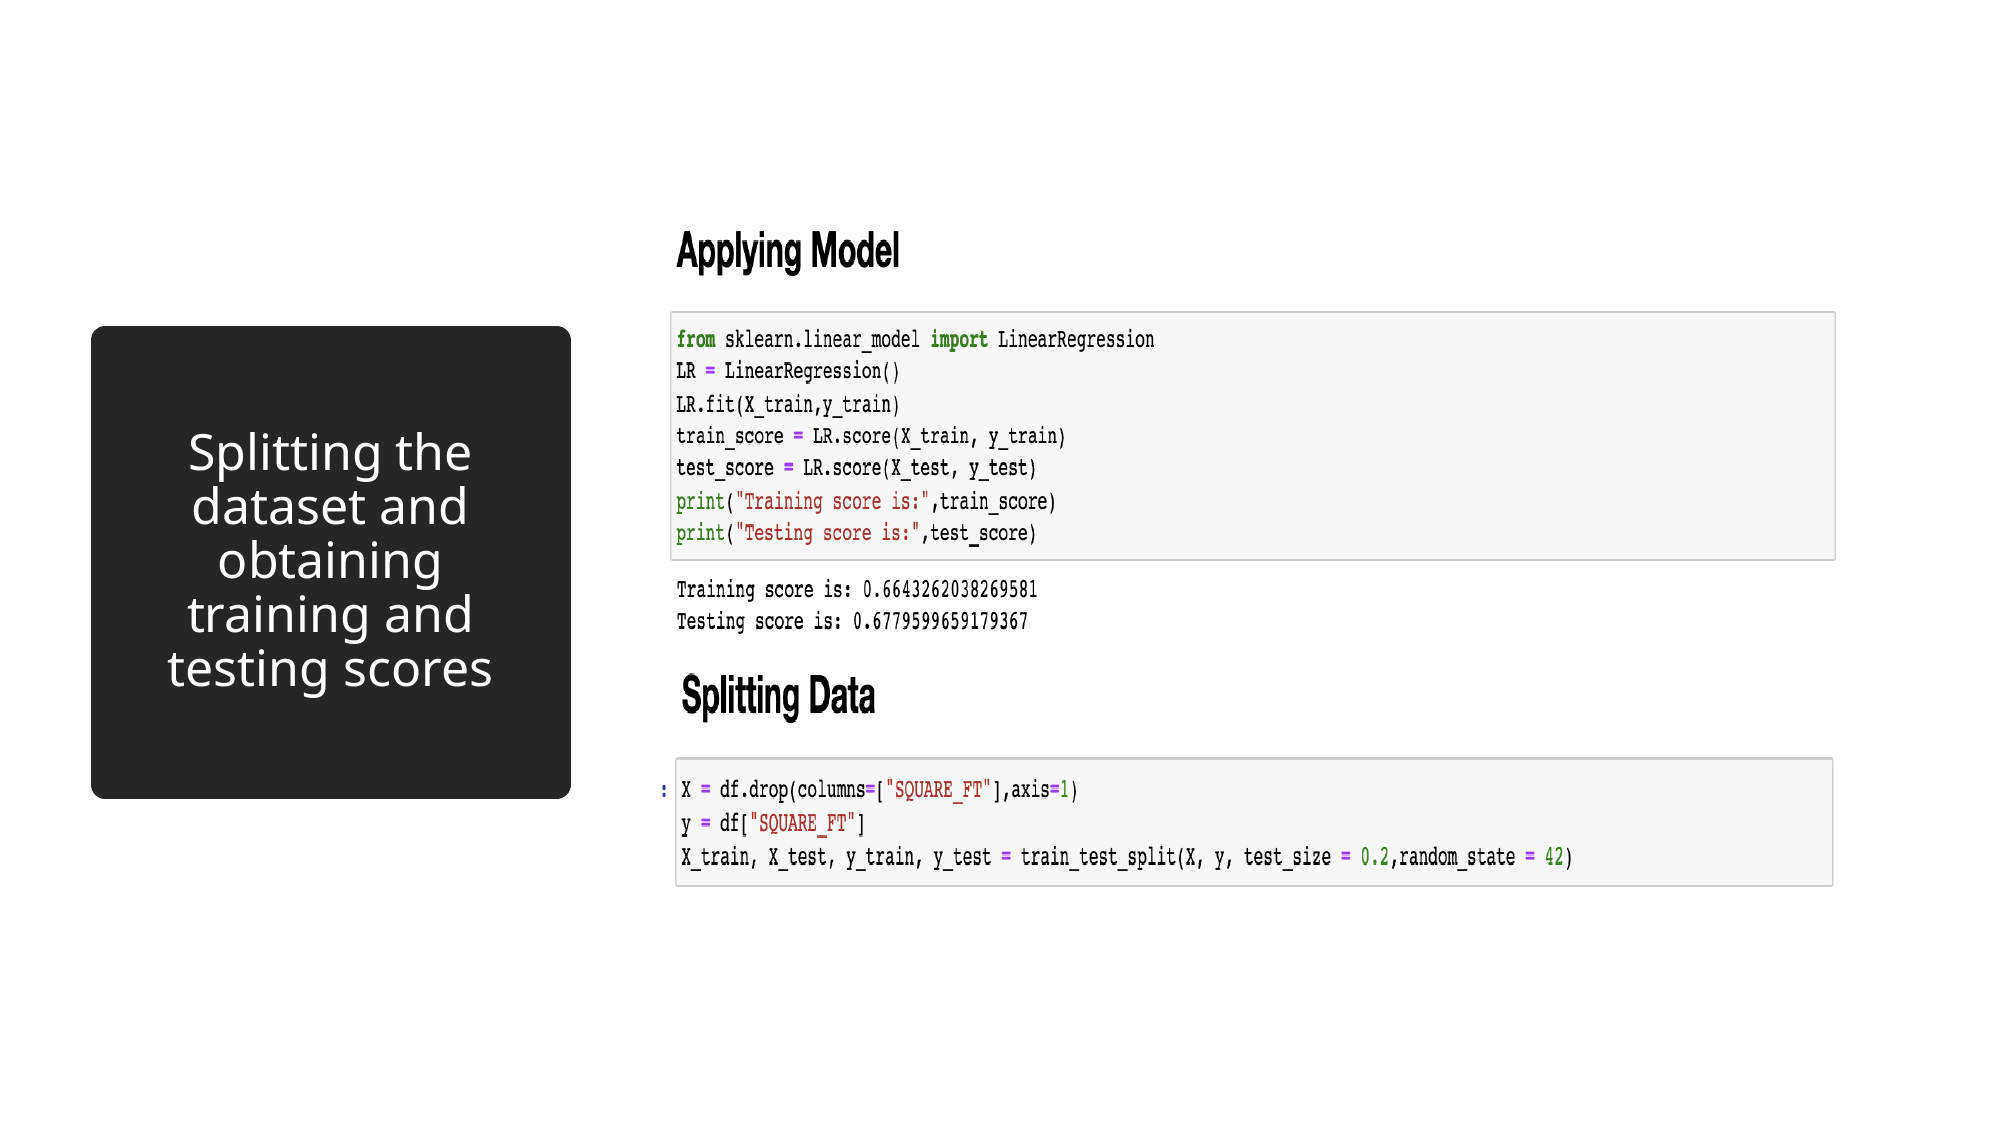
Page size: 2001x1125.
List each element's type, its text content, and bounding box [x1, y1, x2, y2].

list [662, 655, 1842, 903]
picture [662, 221, 1842, 648]
title Splitting the dataset and obtaining training and testing scores [105, 340, 557, 785]
